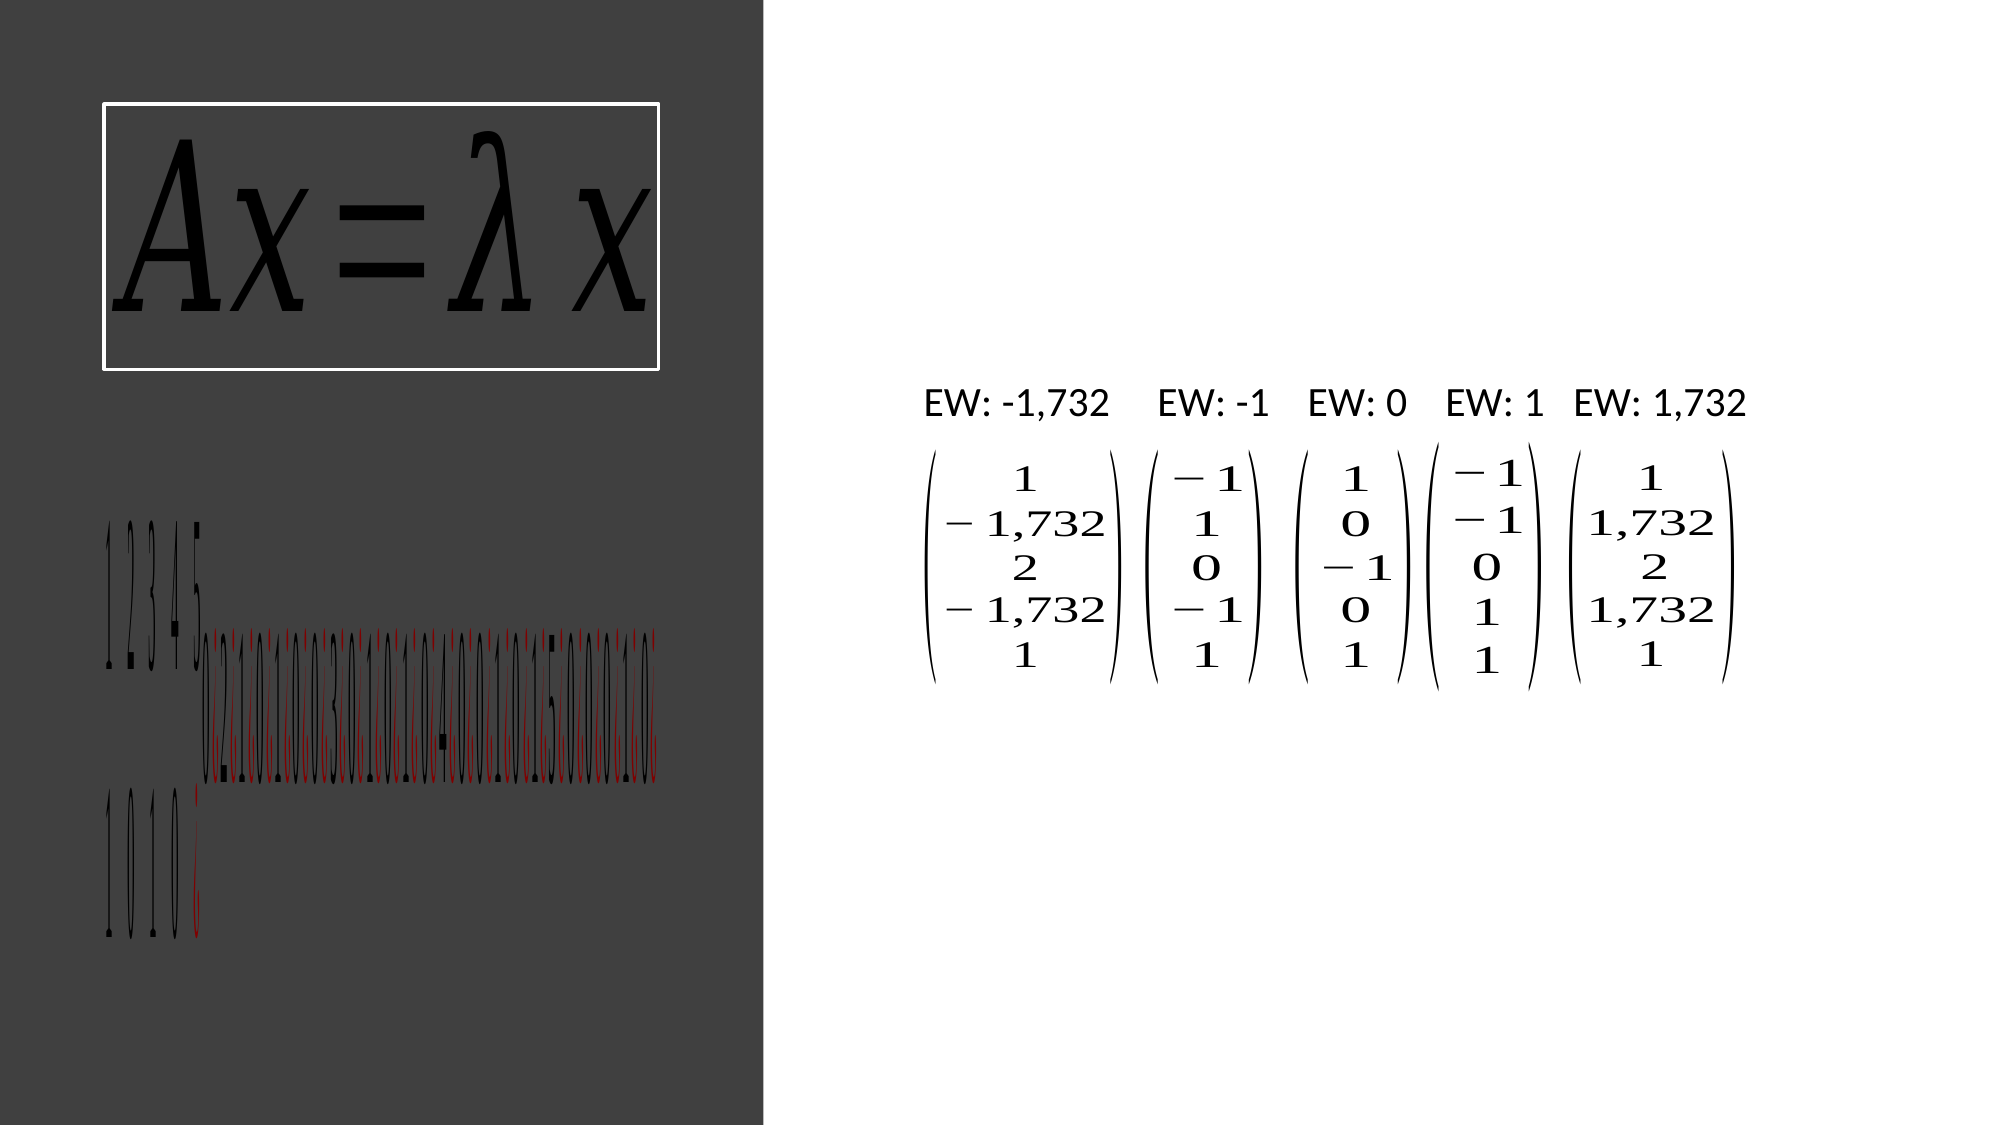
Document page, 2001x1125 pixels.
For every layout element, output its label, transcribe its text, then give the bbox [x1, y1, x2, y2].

text_box EW: -1,732 EW: -1 EW: 0 EW: 1 EW: 1,732 [908, 367, 1872, 433]
text_box [0, 0, 764, 1125]
